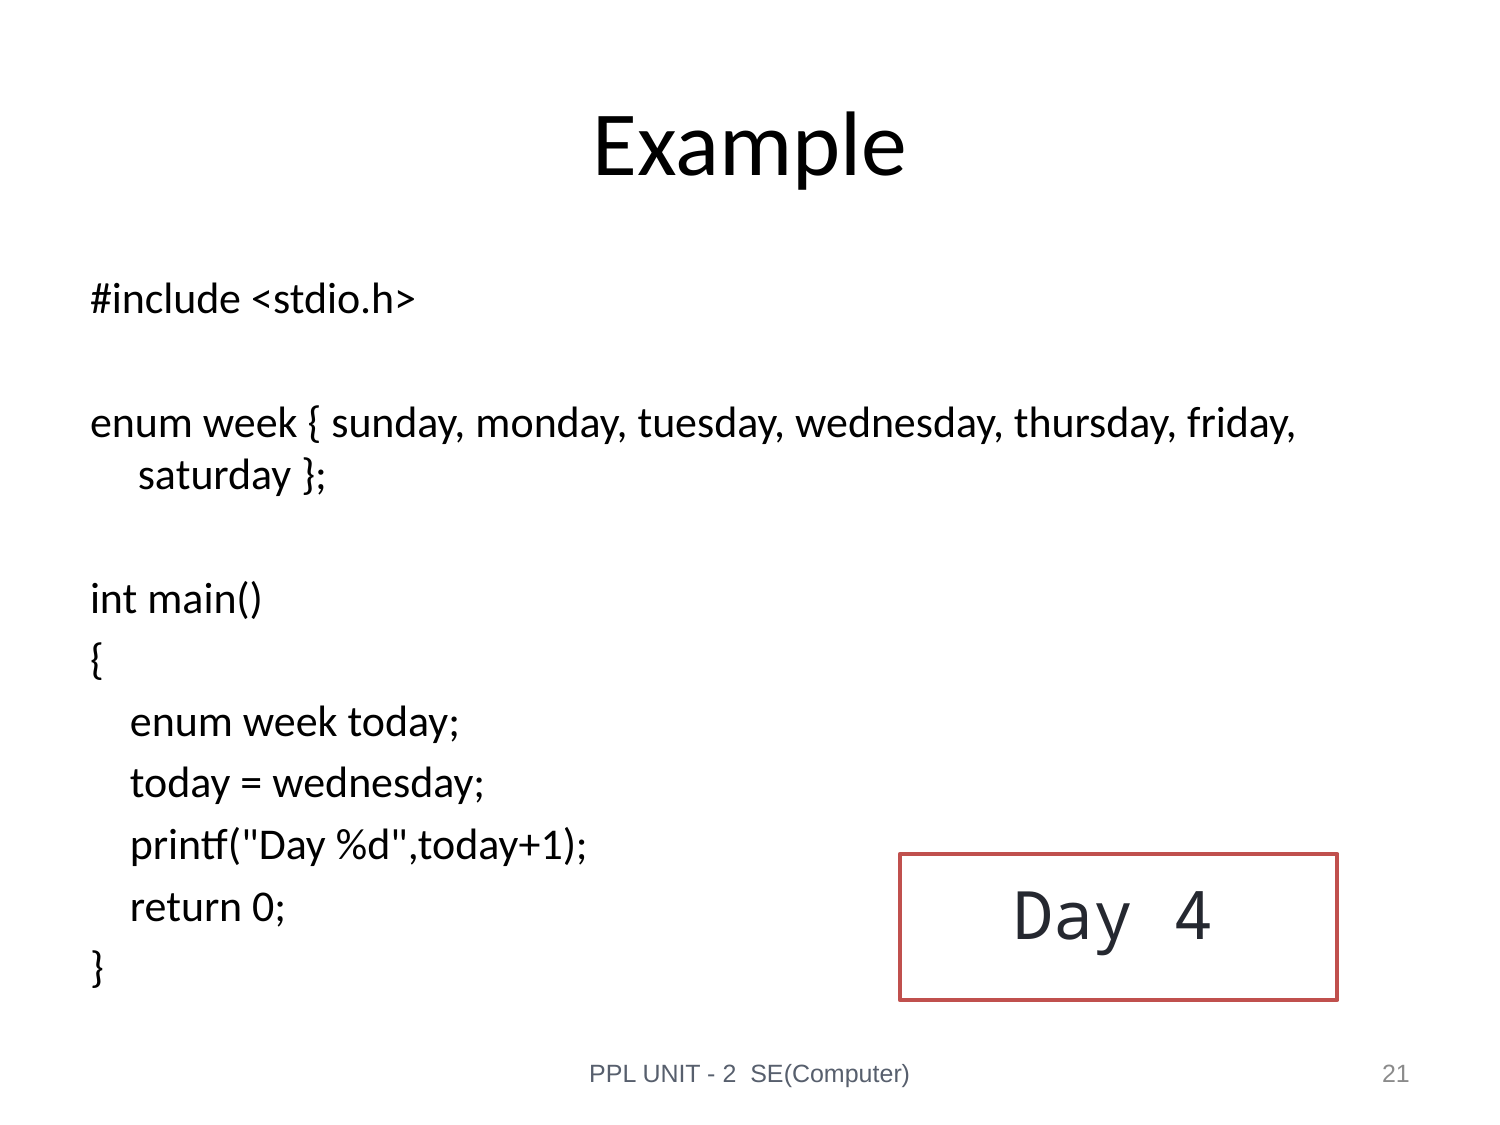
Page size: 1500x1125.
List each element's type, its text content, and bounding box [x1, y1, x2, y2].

title Example [75, 45, 1425, 233]
footer PPL UNIT - 2 SE(Computer) [512, 1042, 988, 1103]
text_box Day 4 [898, 852, 1339, 1002]
slide_number 21 [1074, 1042, 1425, 1103]
list #include <stdio.h> enum week { sunday, monday, tuesday, wednesday, thursday, friday, saturday }; int main() { enum week today; today = wednesday; printf("Day %d",today+1); return 0; } [75, 262, 1425, 1005]
